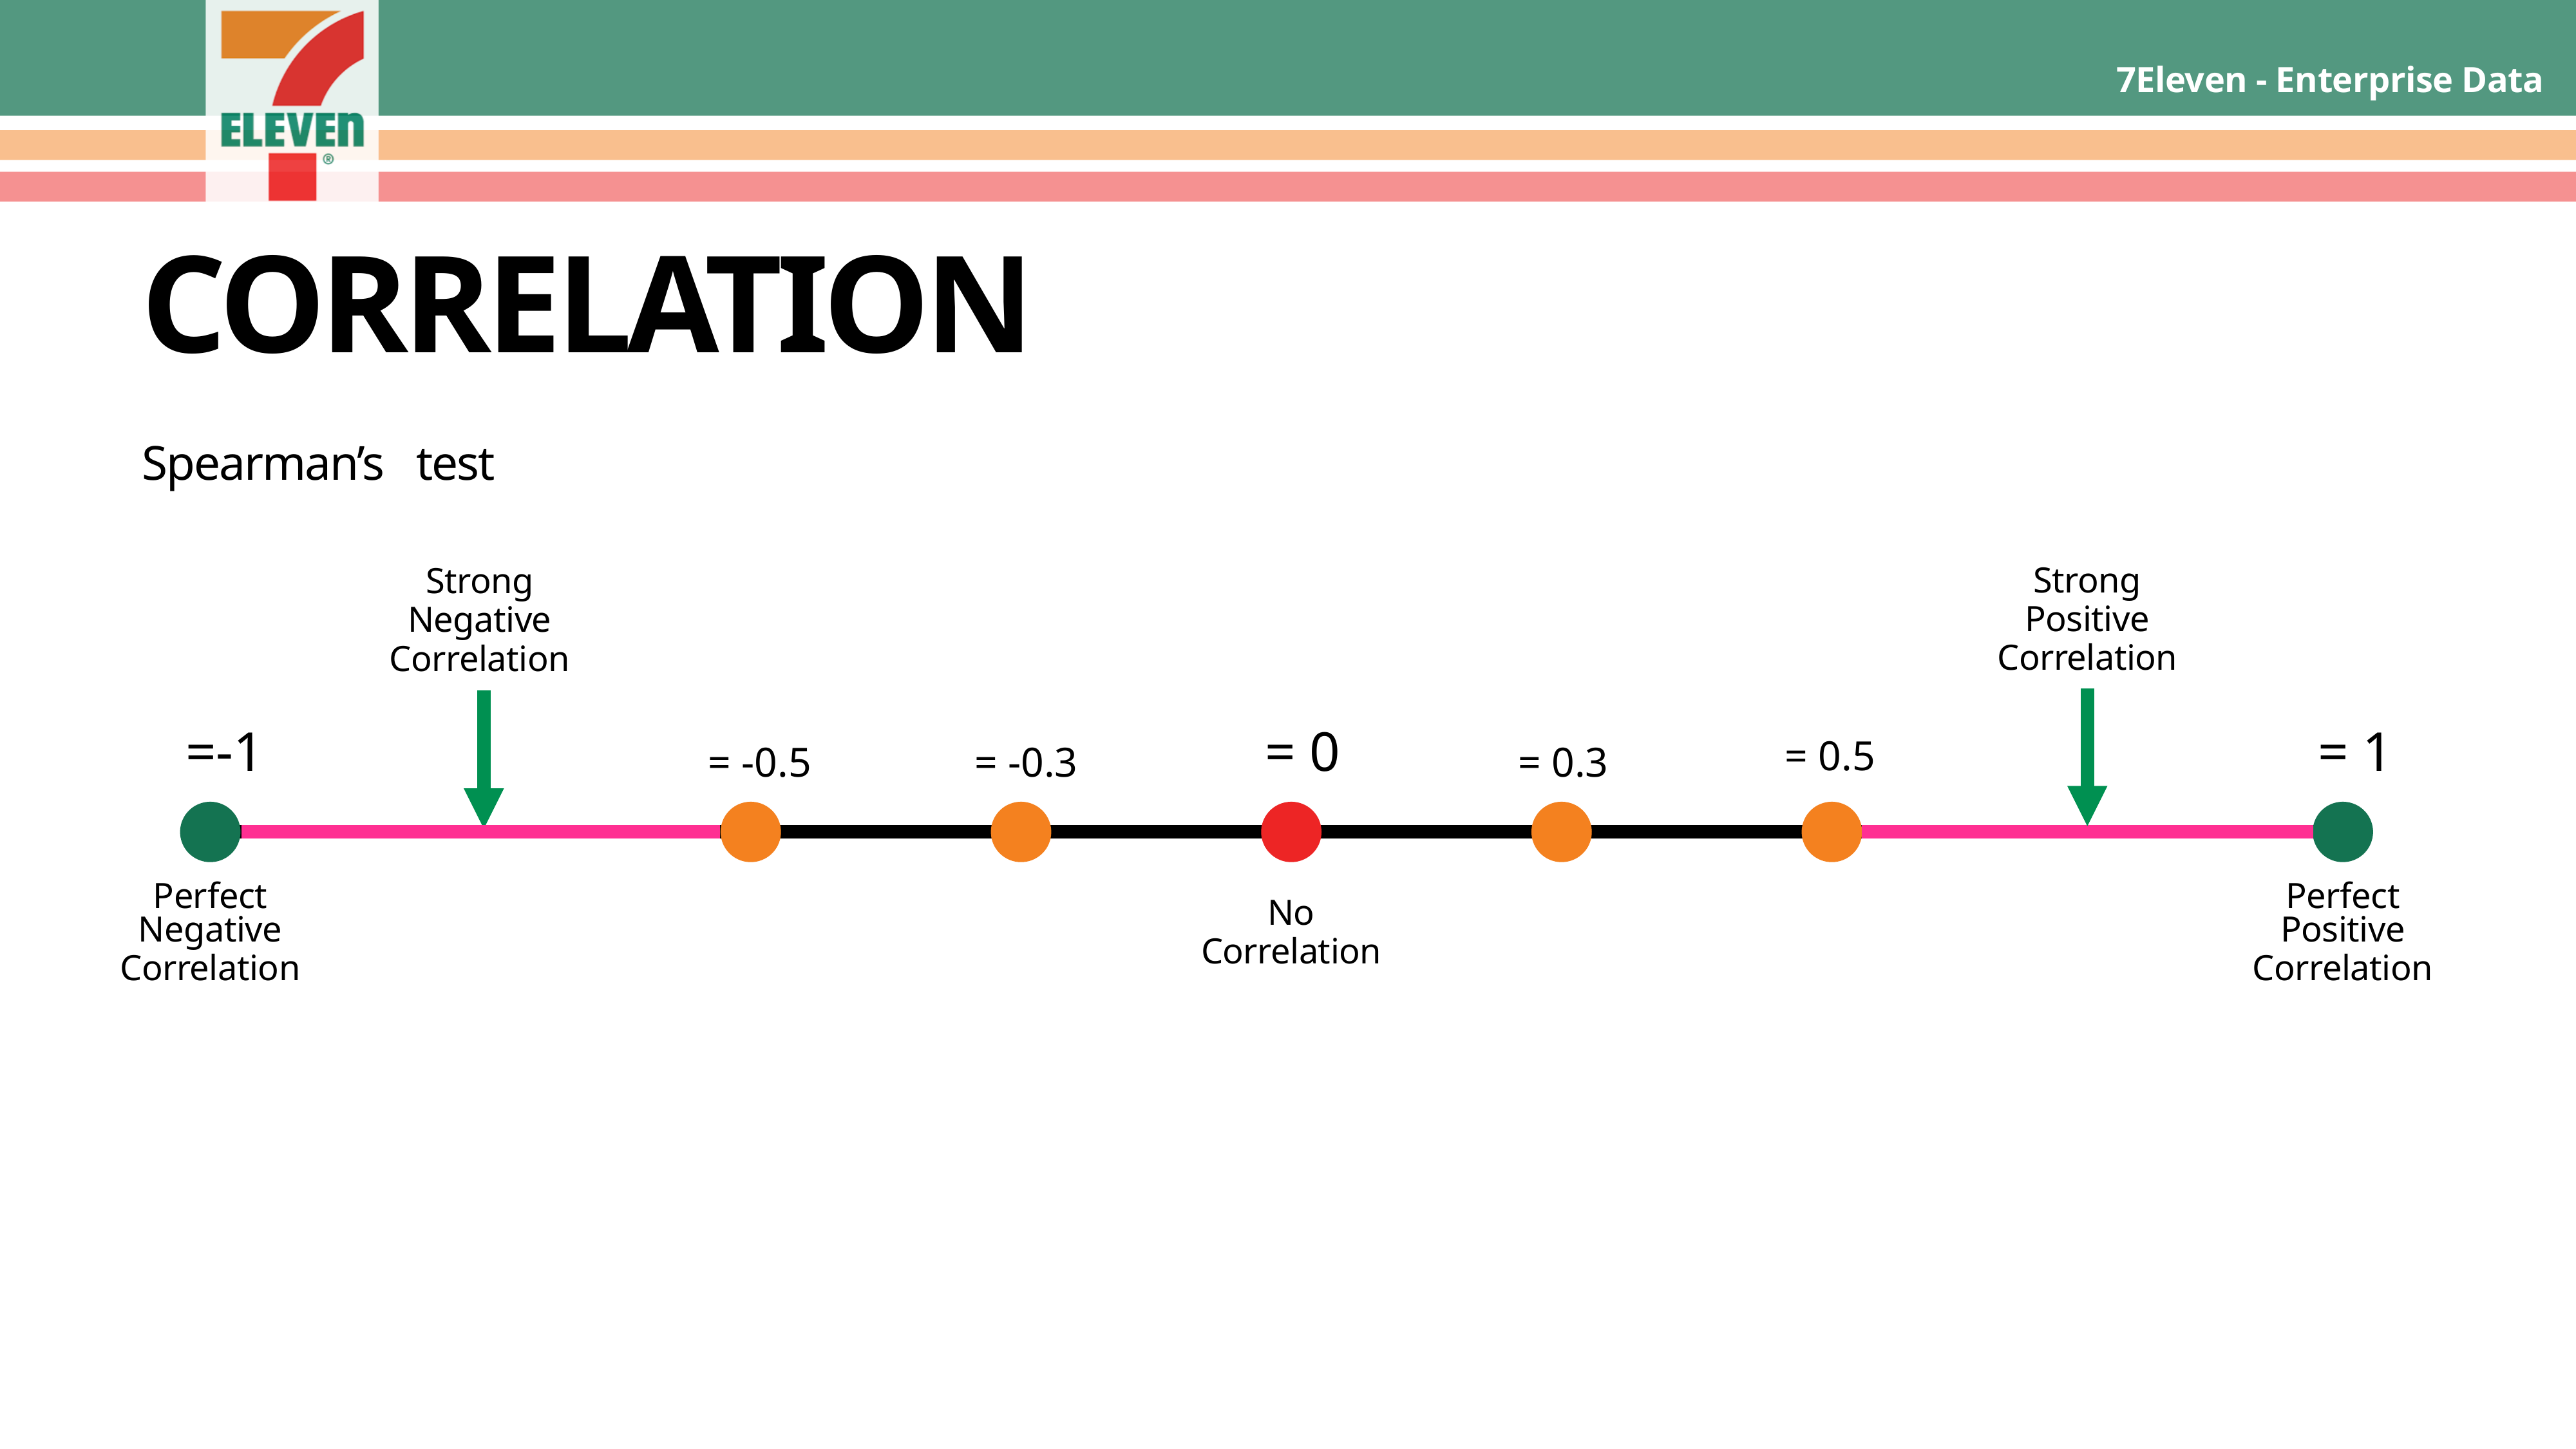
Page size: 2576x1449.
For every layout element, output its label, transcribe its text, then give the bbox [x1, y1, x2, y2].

text_box No Correlation [1195, 893, 1387, 976]
text_box Strong Positive Correlation [1991, 560, 2183, 683]
text_box = 0.5 [1769, 724, 1881, 784]
text_box [1261, 801, 1322, 862]
text_box Perfect Positive Correlation [2247, 876, 2439, 993]
text_box Perfect Negative Correlation [115, 876, 306, 993]
text_box [1531, 801, 1592, 862]
text_box [720, 801, 781, 862]
text_box Strong Negative Correlation [384, 561, 576, 683]
text_box [480, 690, 488, 829]
text_box Spearman’s test [137, 428, 2447, 502]
text_box = 1 [2298, 712, 2399, 788]
text_box [1801, 801, 1862, 862]
text_box =-1 [166, 712, 270, 788]
text_box = -0.5 [692, 731, 817, 790]
text_box [990, 801, 1052, 862]
text_box = -0.3 [958, 731, 1084, 790]
text_box [2083, 688, 2092, 826]
text_box = 0.3 [1502, 731, 1615, 790]
text_box [2313, 801, 2373, 862]
text_box = 0 [1245, 712, 1346, 788]
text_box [0, 0, 2576, 213]
title Correlation [135, 243, 2447, 433]
text_box [180, 801, 241, 862]
